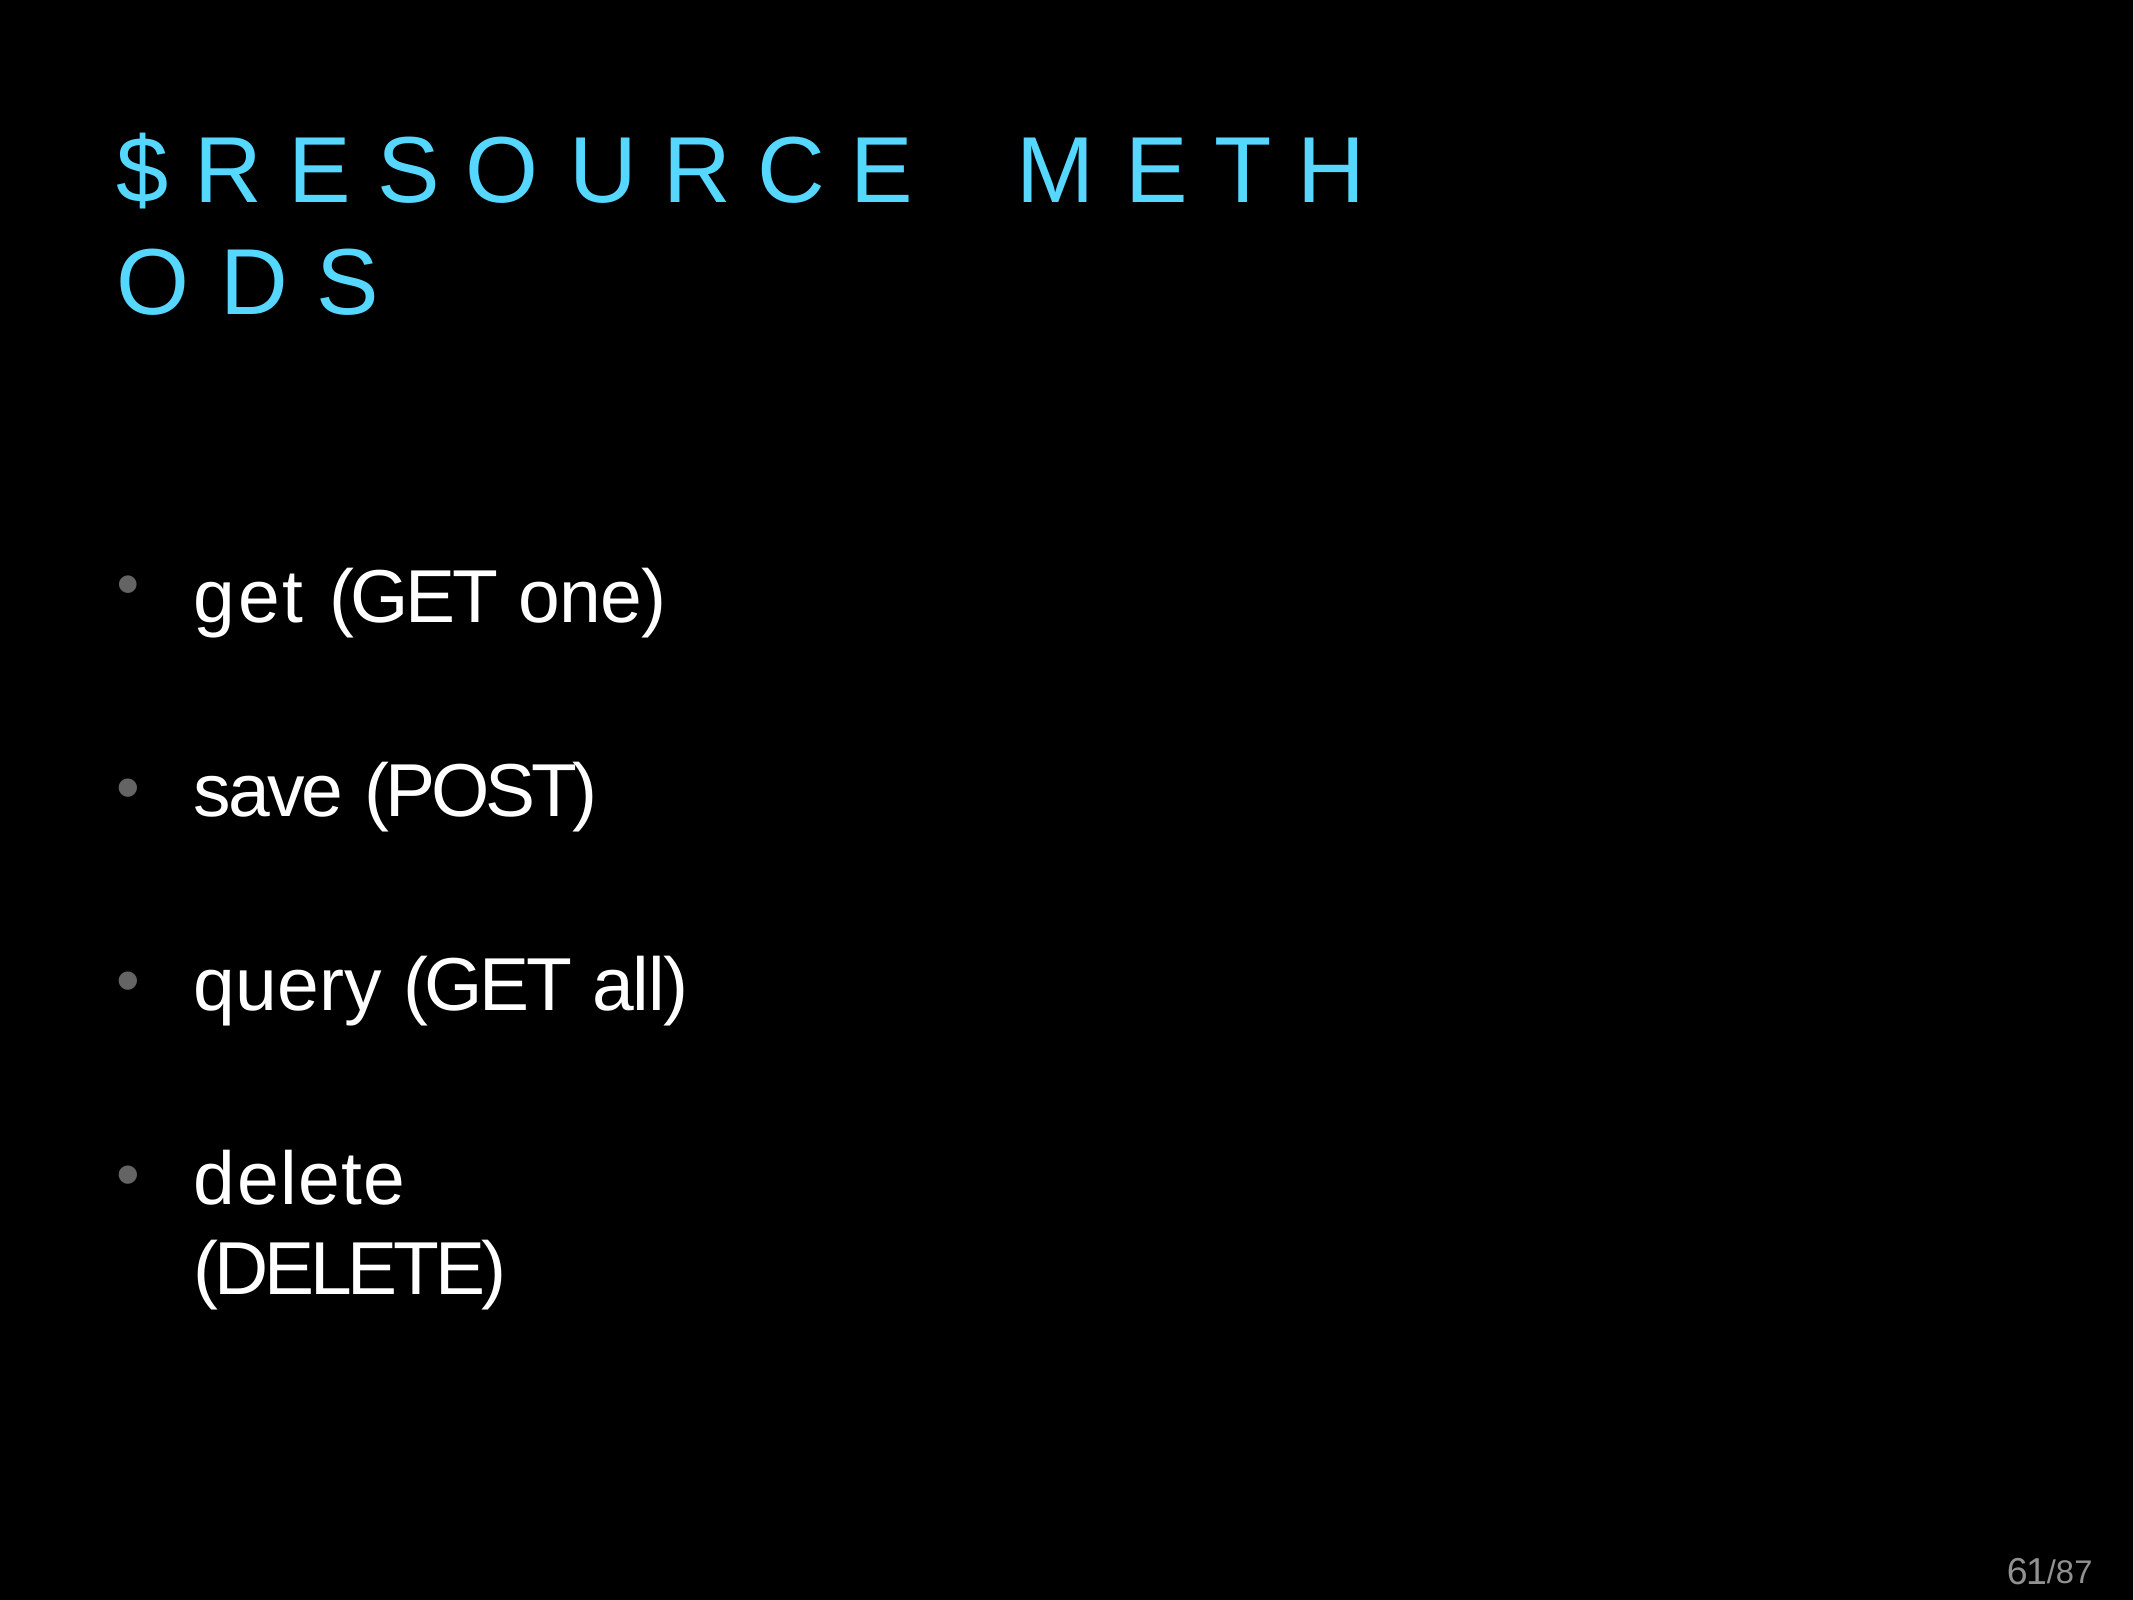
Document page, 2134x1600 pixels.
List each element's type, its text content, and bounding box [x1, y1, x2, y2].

title $ R E S O U R C E M E T H O D S [114, 106, 1375, 376]
text_box get (GET one) save (POST) query (GET all) delete (DELETE) [114, 545, 738, 1310]
slide_number 21/87 [2002, 1524, 2101, 1600]
